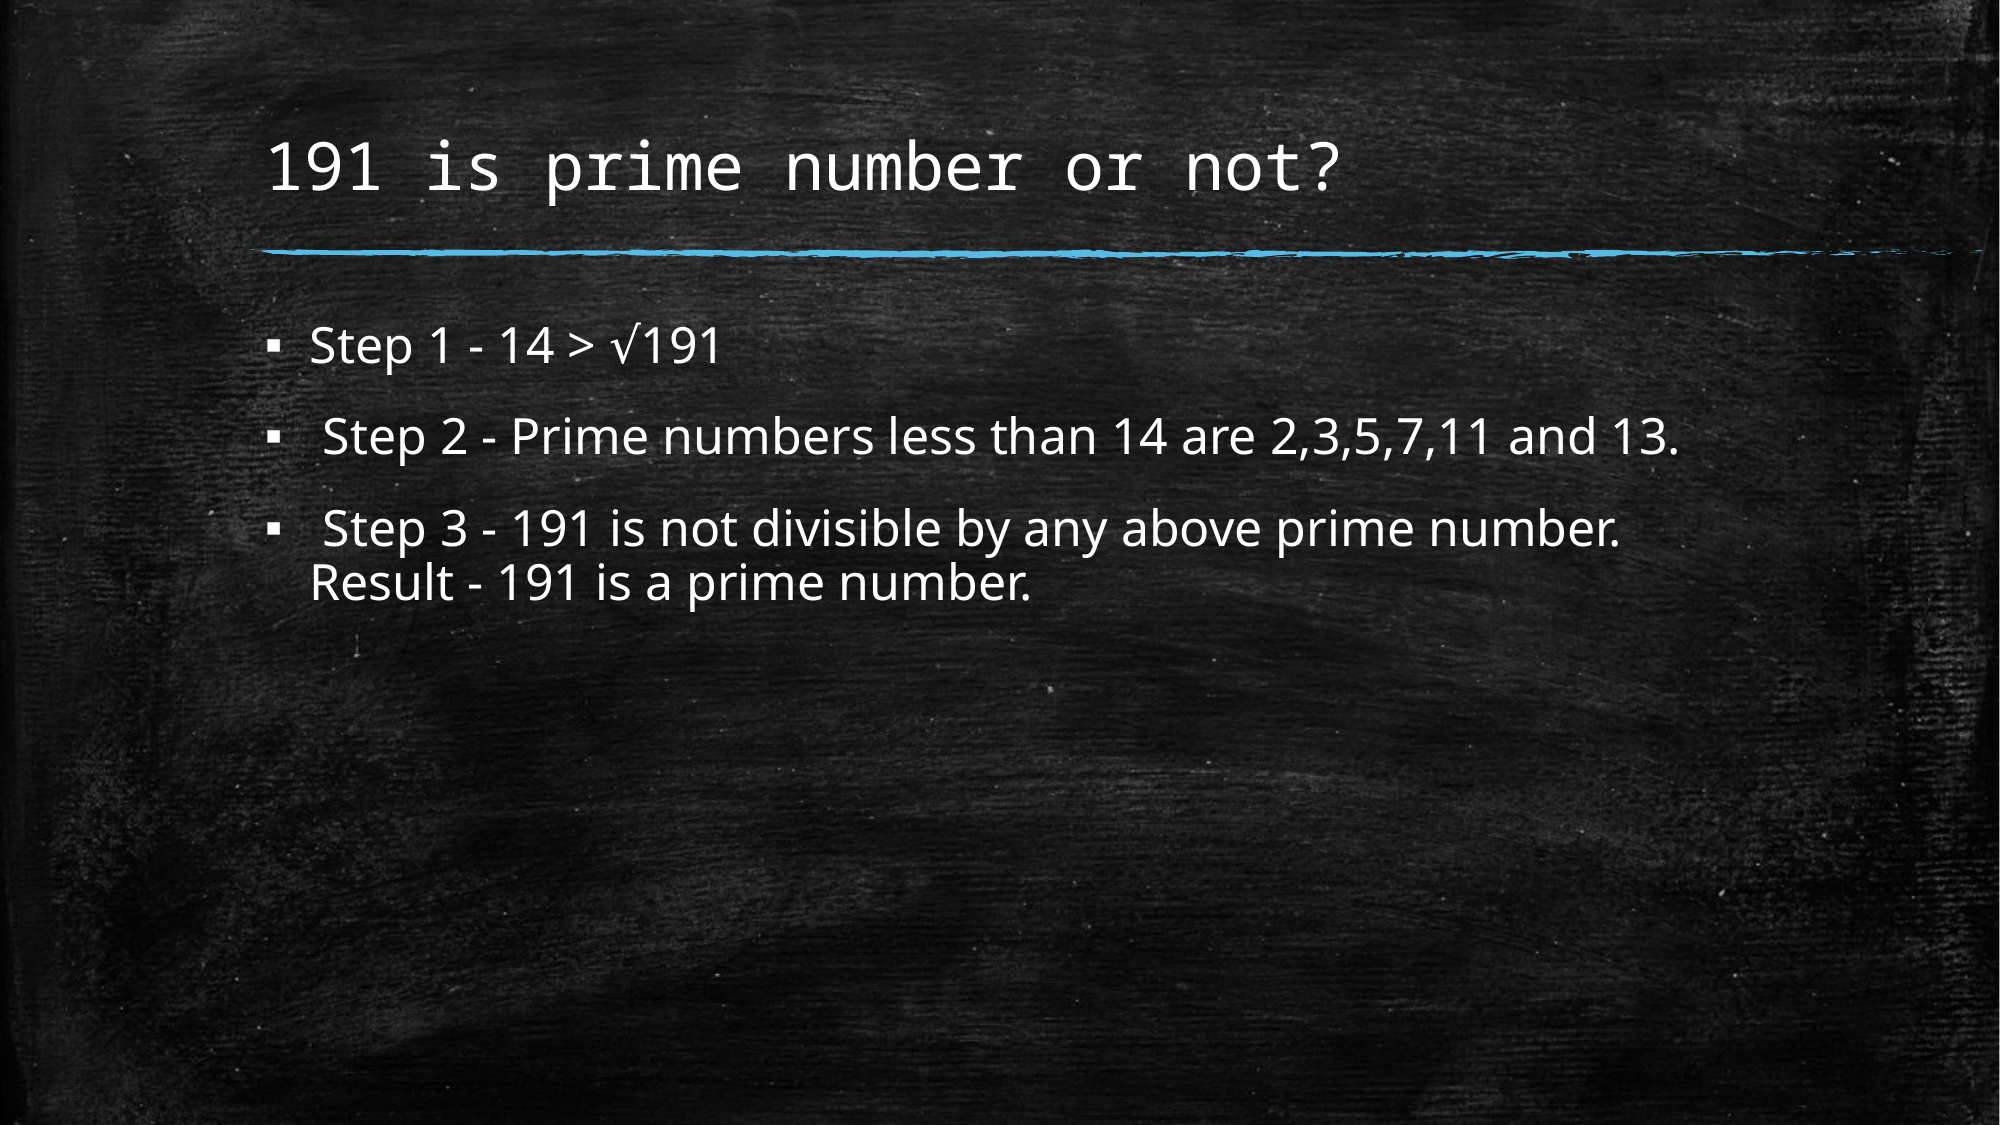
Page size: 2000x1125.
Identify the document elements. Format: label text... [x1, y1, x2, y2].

list Step 1 - 14 > √191 Step 2 - Prime numbers less than 14 are 2,3,5,7,11 and 13. Step 3 - 191 is not divisible by any above prime number. Result - 191 is a prime number. [249, 312, 1750, 1013]
title 191 is prime number or not? [249, 45, 1750, 213]
